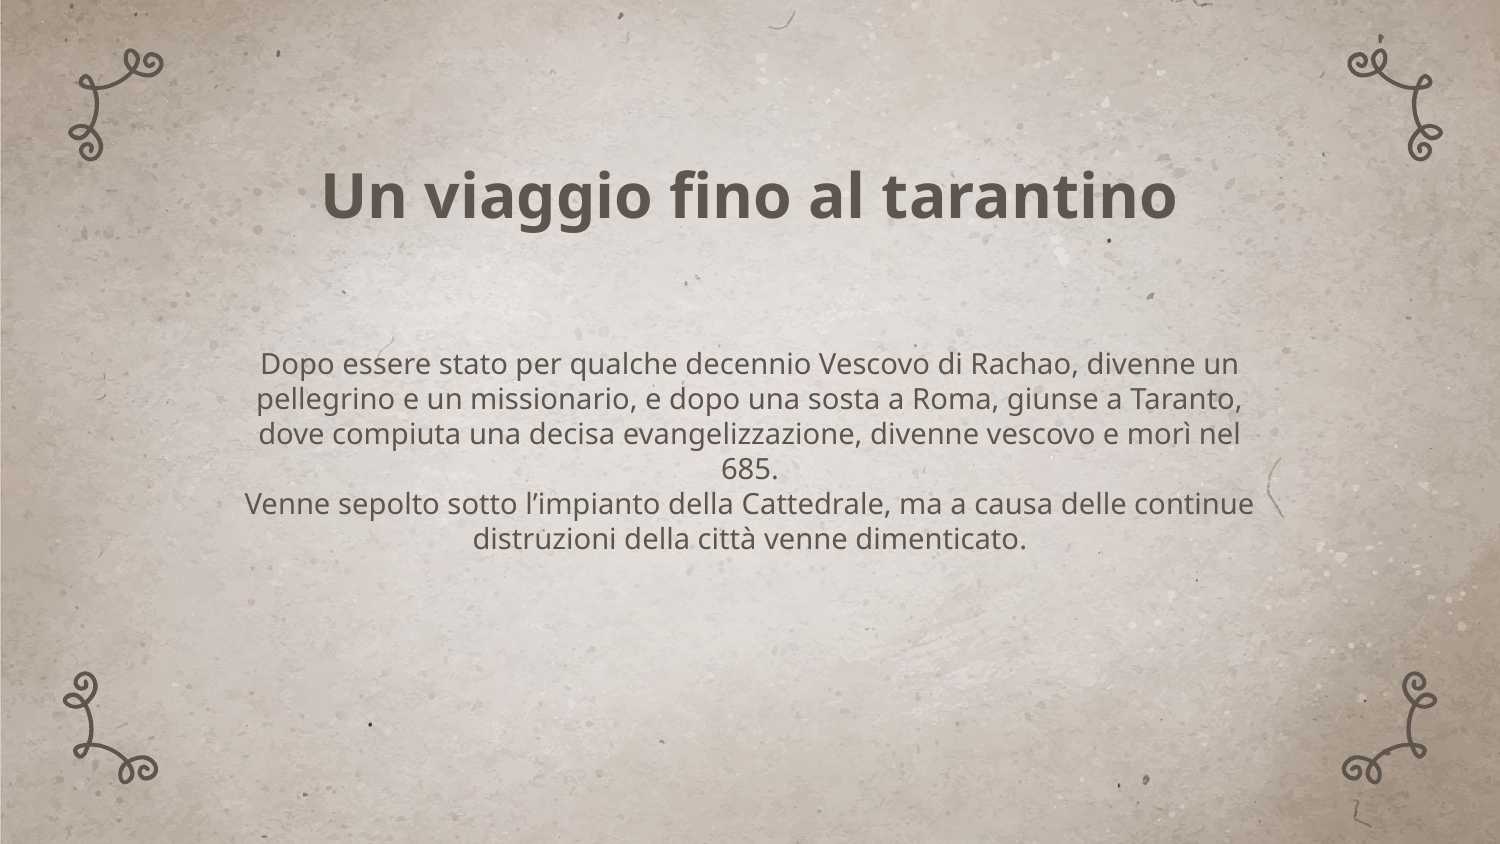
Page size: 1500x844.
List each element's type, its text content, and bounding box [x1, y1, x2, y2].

picture [0, 0, 1500, 844]
text_box Dopo essere stato per qualche decennio Vescovo di Rachao, divenne un pellegrino e un missionario, e dopo una sosta a Roma, giunse a Taranto, dove compiuta una decisa evangelizzazione, divenne vescovo e morì nel 685. Venne sepolto sotto l’impianto della Cattedrale, ma a causa delle continue distruzioni della città venne dimenticato. [213, 330, 1286, 462]
title Un viaggio fino al tarantino [118, 140, 1382, 235]
